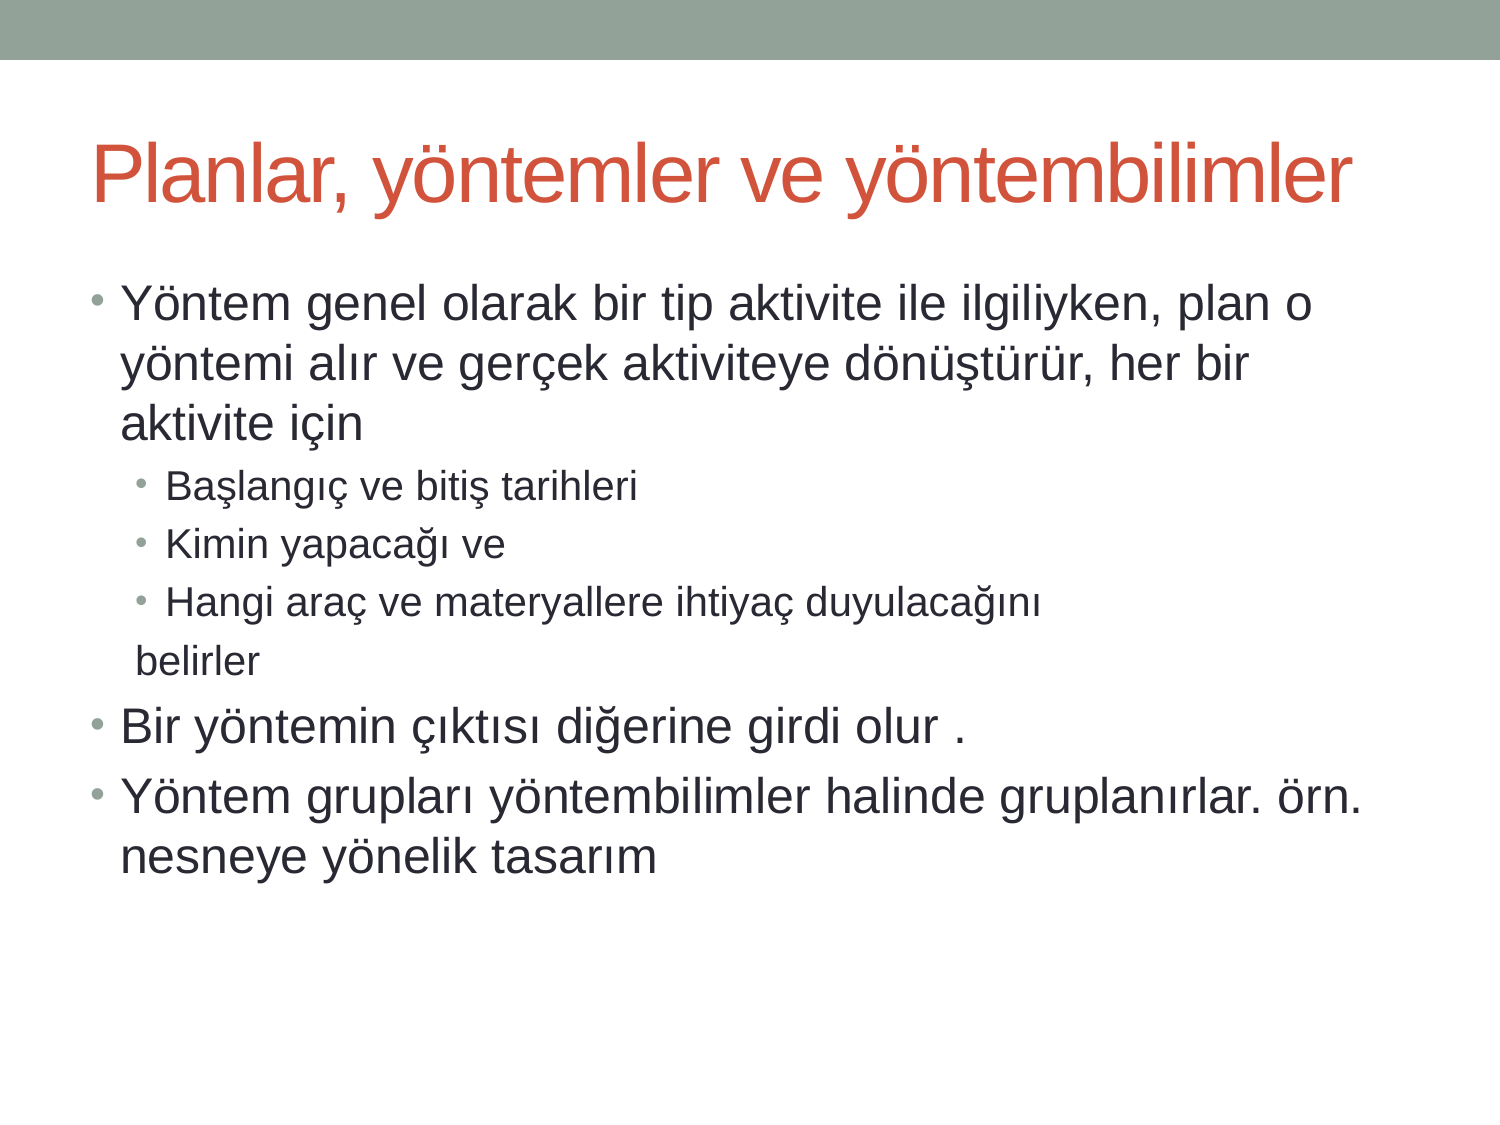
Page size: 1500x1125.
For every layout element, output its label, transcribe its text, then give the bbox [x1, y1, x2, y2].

list Yöntem genel olarak bir tip aktivite ile ilgiliyken, plan o yöntemi alır ve gerçek aktiviteye dönüştürür, her bir aktivite için Başlangıç ve bitiş tarihleri Kimin yapacağı ve Hangi araç ve materyallere ihtiyaç duyulacağını belirler Bir yöntemin çıktısı diğerine girdi olur . Yöntem grupları yöntembilimler halinde gruplanırlar. örn. nesneye yönelik tasarım [75, 262, 1425, 1063]
title Planlar, yöntemler ve yöntembilimler [75, 87, 1425, 250]
